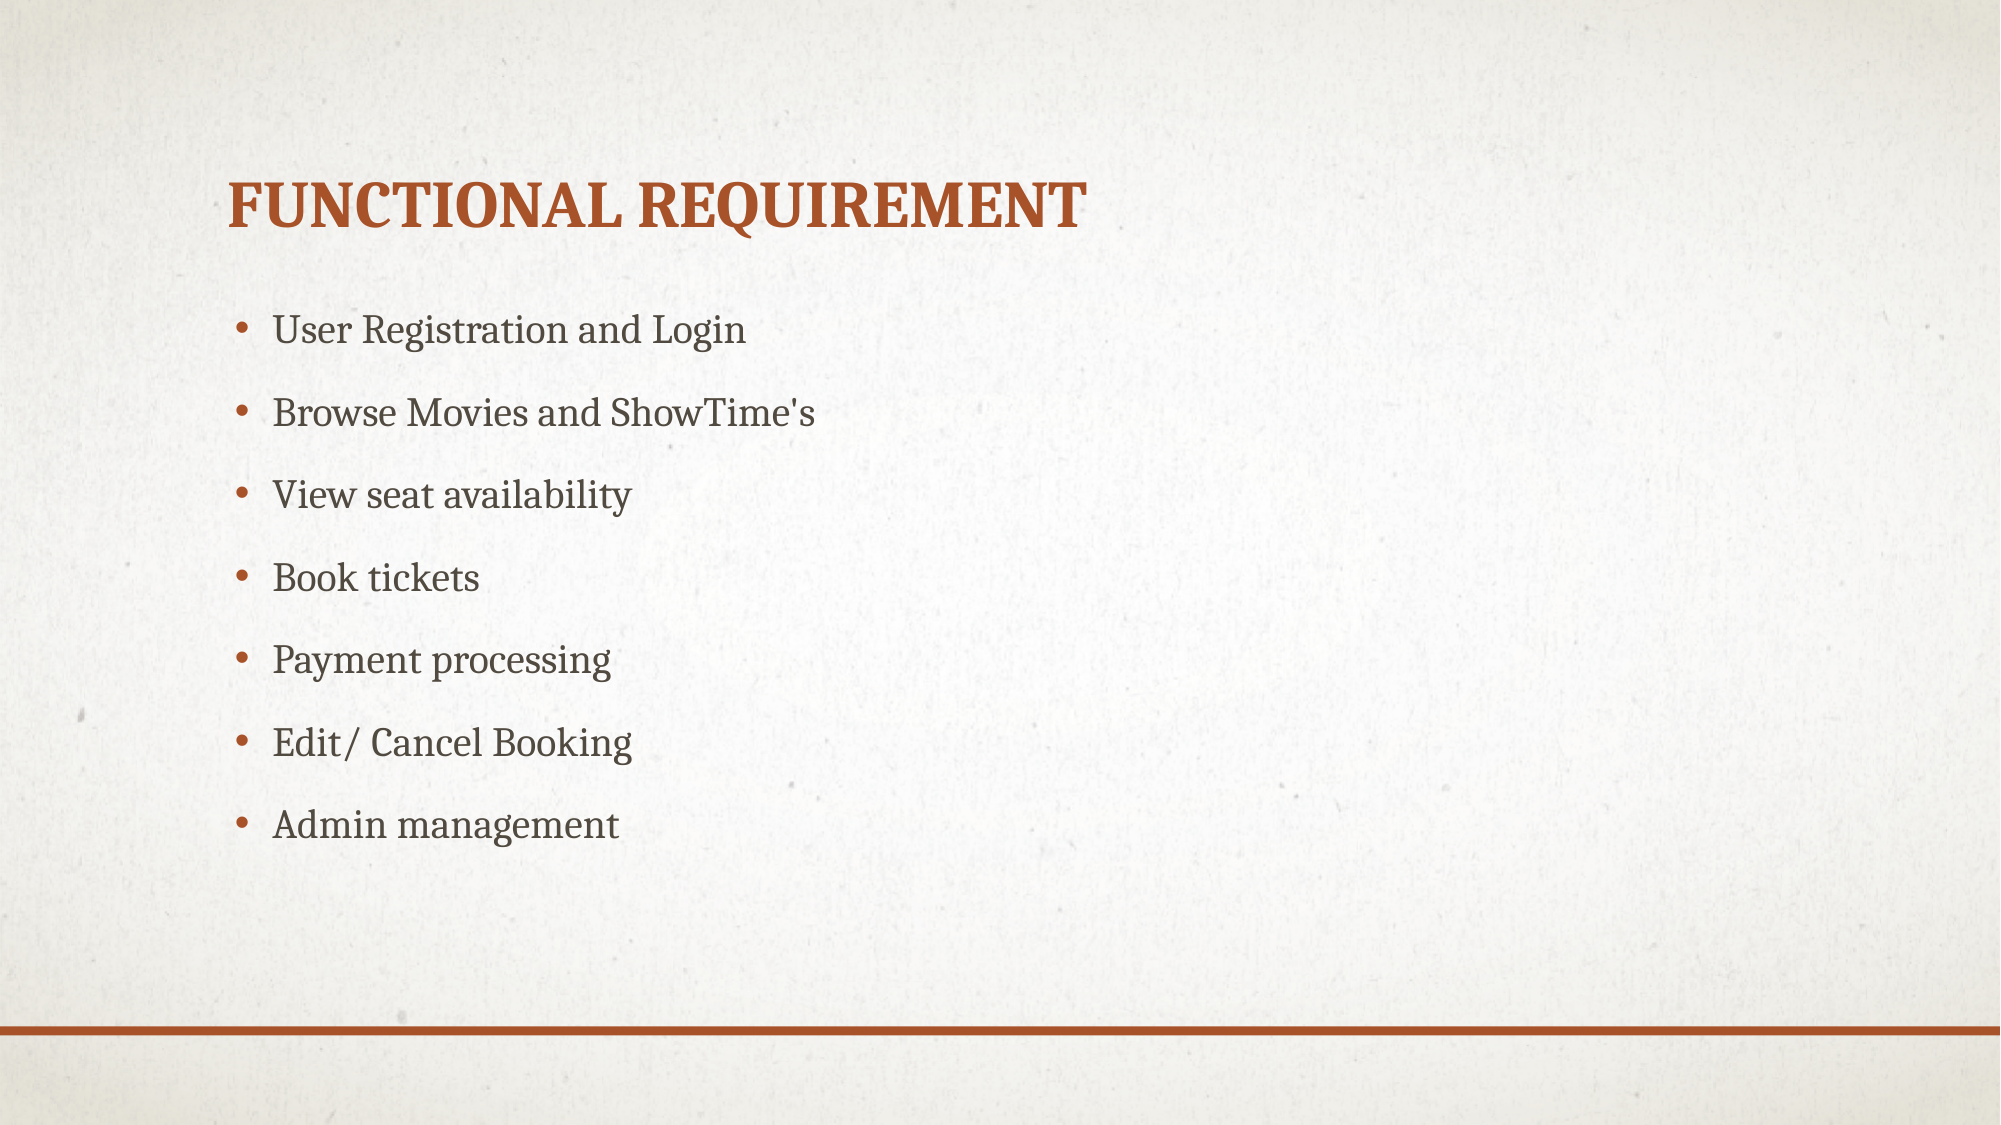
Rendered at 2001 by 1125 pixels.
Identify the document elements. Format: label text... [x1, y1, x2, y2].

list User Registration and Login Browse Movies and ShowTime's View seat availability Book tickets Payment processing Edit/ Cancel Booking Admin management [212, 299, 1788, 975]
picture [0, 0, 2001, 1125]
title Functional requirement [212, 62, 1788, 250]
